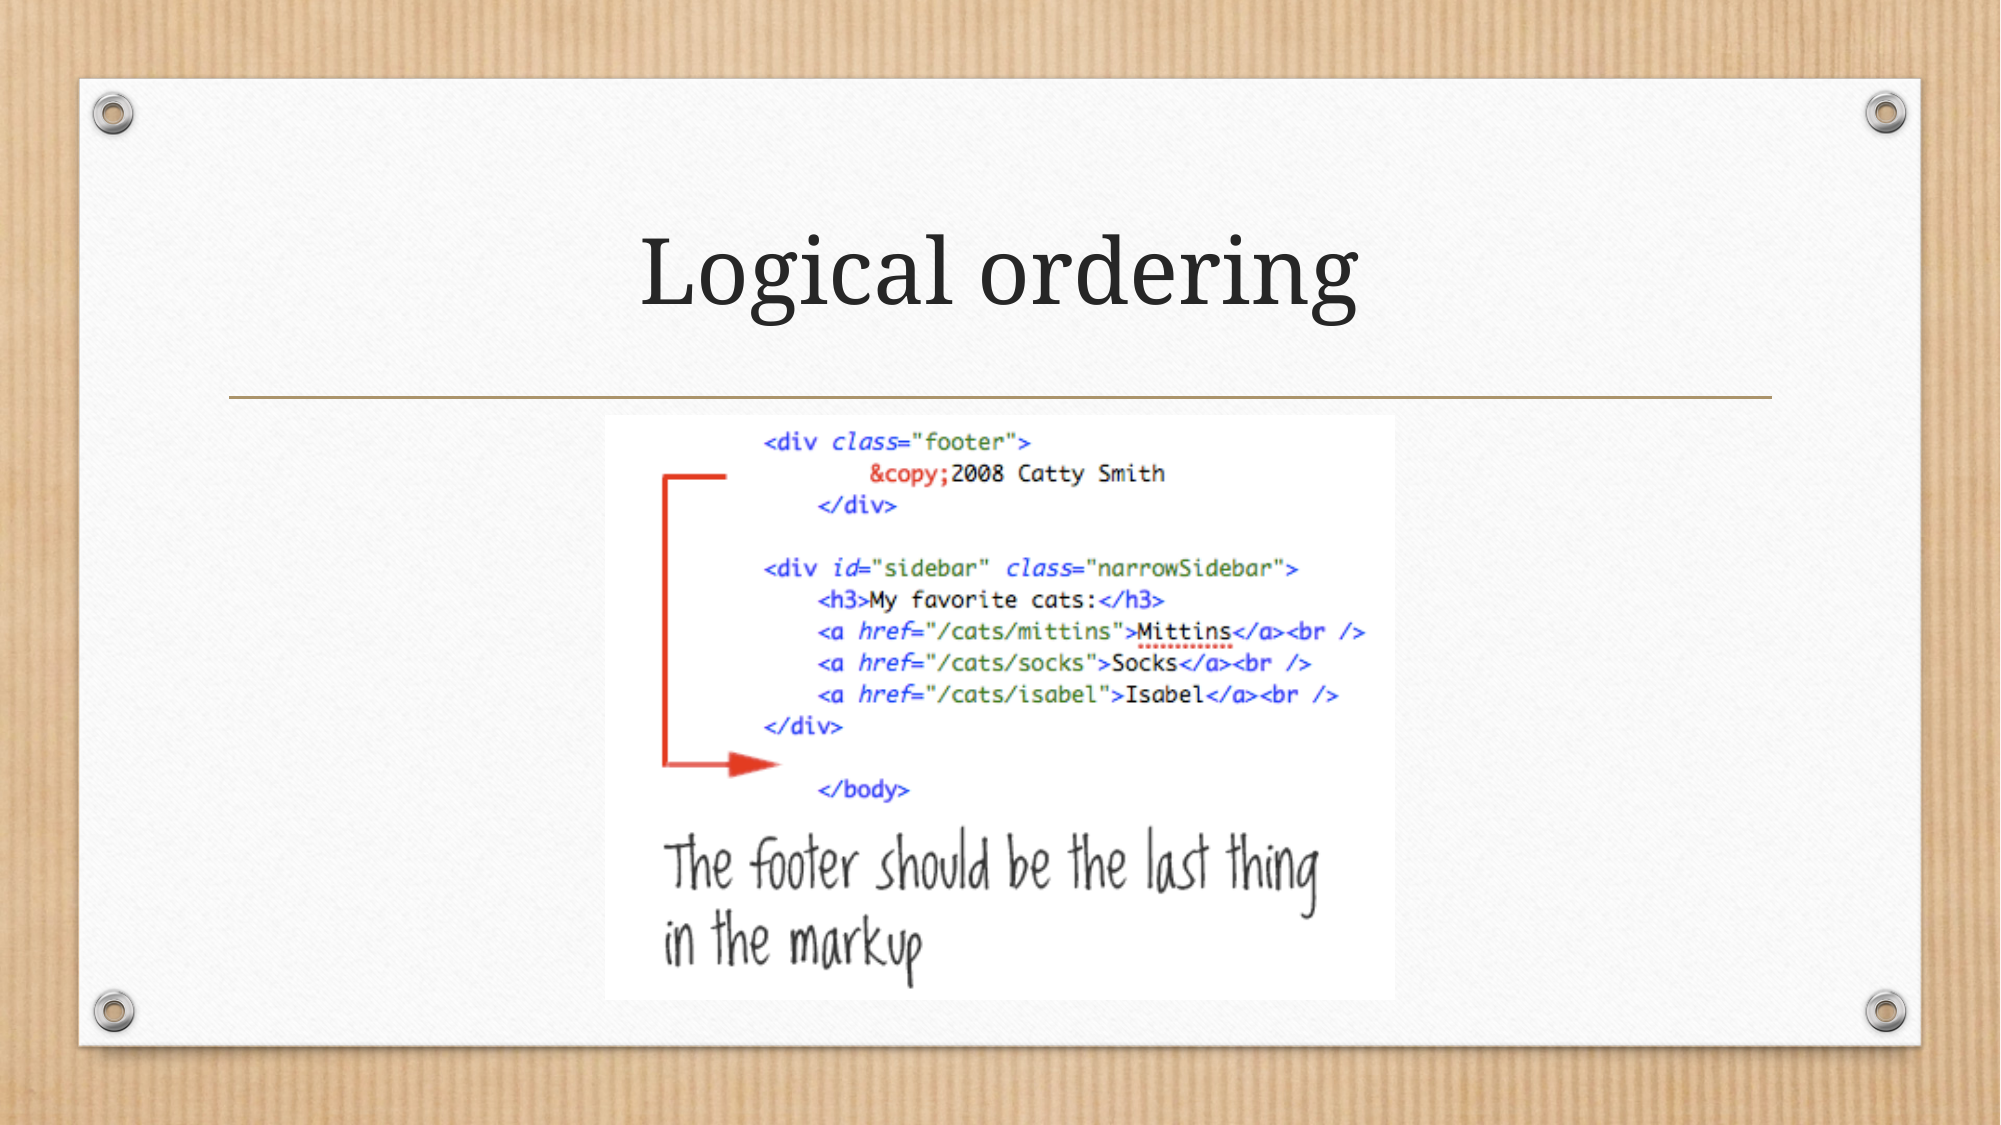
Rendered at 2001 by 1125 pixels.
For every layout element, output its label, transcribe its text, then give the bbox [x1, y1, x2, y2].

title Logical ordering [212, 161, 1788, 375]
picture [0, 0, 2001, 1125]
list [605, 414, 1395, 1000]
